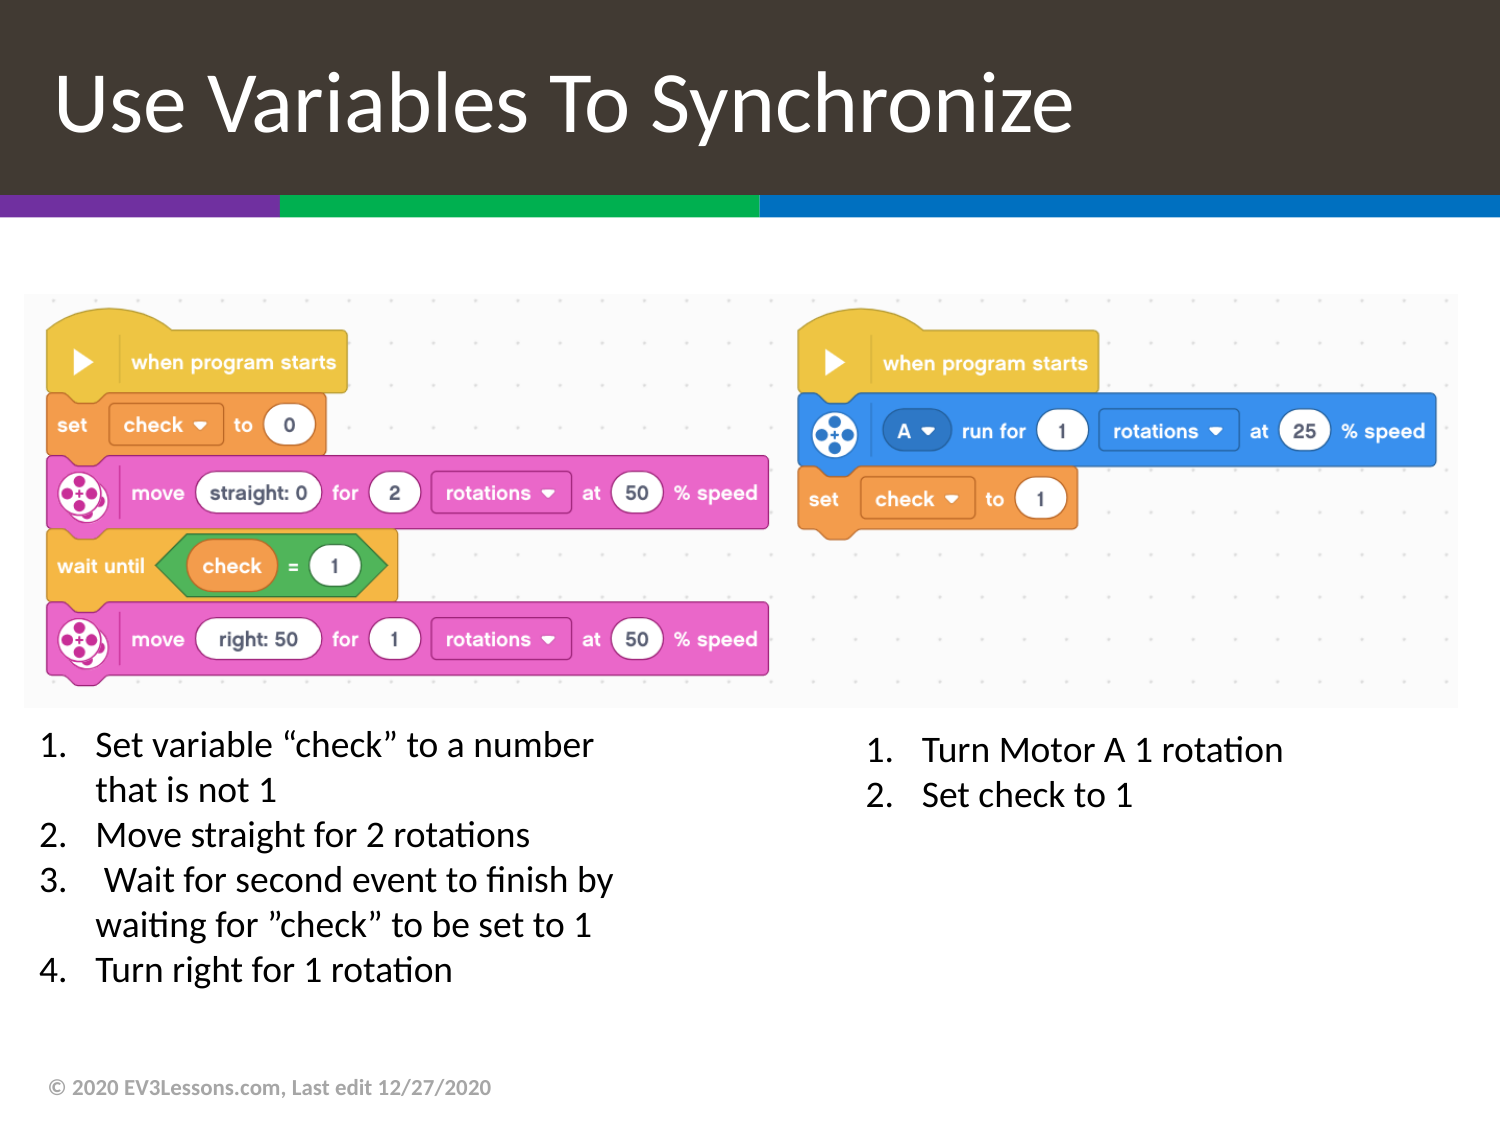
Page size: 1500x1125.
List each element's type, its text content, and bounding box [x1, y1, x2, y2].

text_box Set variable “check” to a number that is not 1 Move straight for 2 rotations Wait for second event to finish by waiting for ”check” to be set to 1 Turn right for 1 rotation [24, 721, 650, 1043]
footer © 2020 EV3Lessons.com, Last edit 12/27/2020 [32, 1055, 1038, 1116]
picture [23, 294, 1459, 708]
title Use Variables To Synchronize [0, 0, 1500, 195]
text_box Turn Motor A 1 rotation Set check to 1 [850, 721, 1433, 868]
